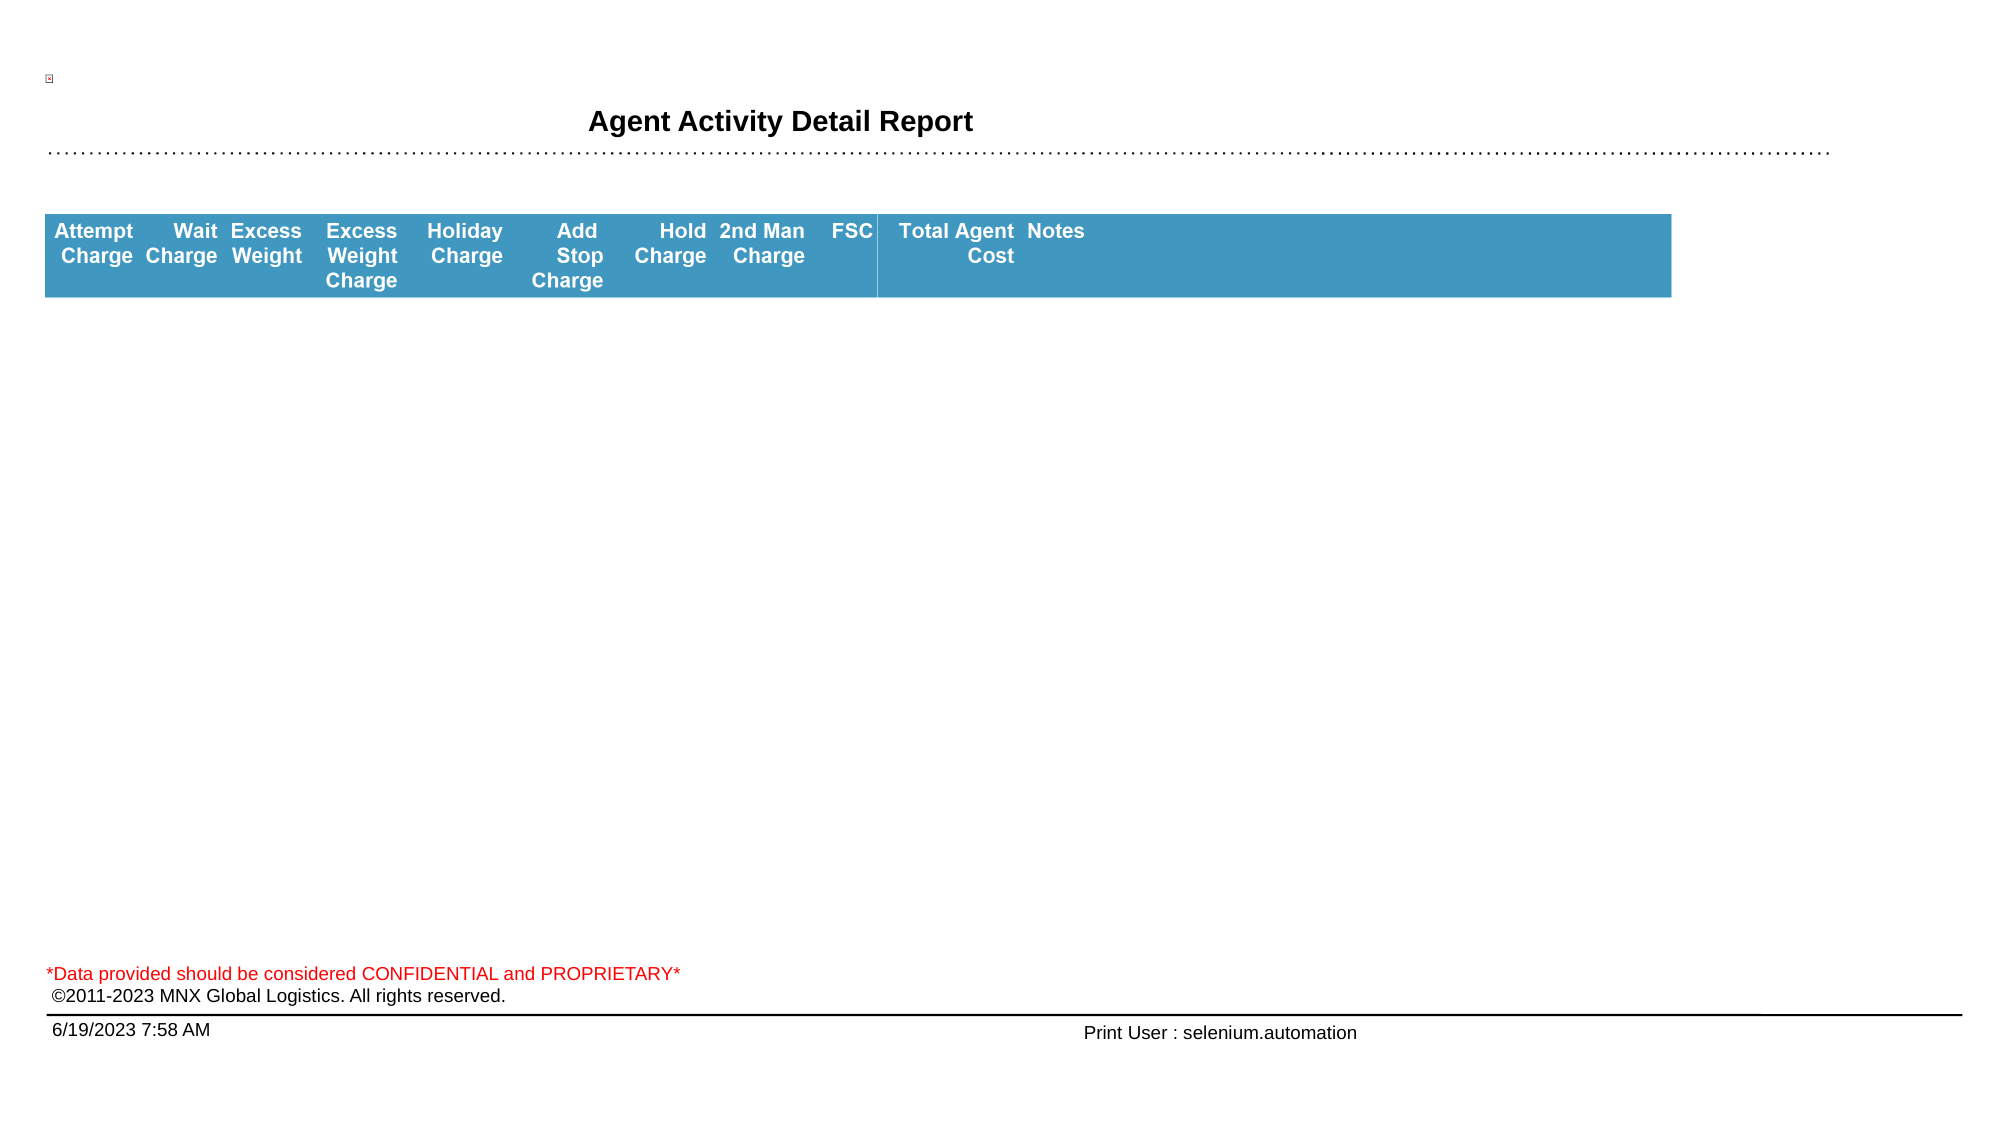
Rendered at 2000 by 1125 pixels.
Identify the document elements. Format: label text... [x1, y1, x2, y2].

text_box Print User : selenium.automation [979, 1020, 1462, 1050]
picture [44, 214, 1672, 335]
text_box *Data provided should be considered CONFIDENTIAL and PROPRIETARY* [46, 962, 1687, 983]
text_box Agent Activity Detail Report [352, 98, 1210, 141]
text_box ©2011-2023 MNX Global Logistics. All rights reserved. [46, 983, 1687, 1005]
text_box 6/19/2023 7:58 AM [52, 1017, 351, 1050]
picture [44, 74, 256, 148]
